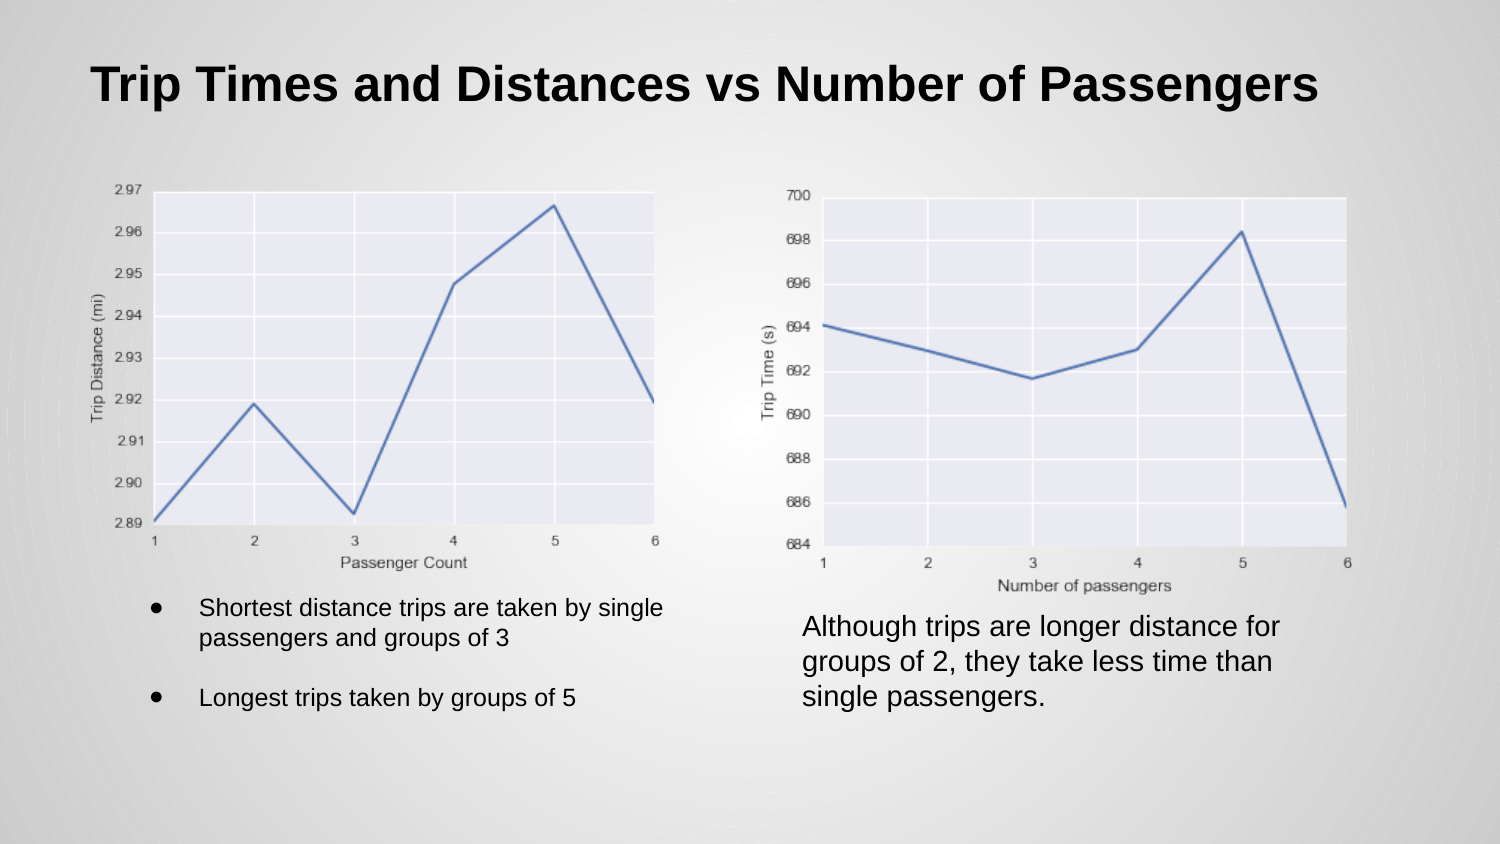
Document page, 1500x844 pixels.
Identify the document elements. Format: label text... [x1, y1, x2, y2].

text_box Although trips are longer distance for groups of 2, they take less time than single passengers. [787, 592, 1372, 802]
picture [752, 178, 1361, 606]
text_box Shortest distance trips are taken by single passengers and groups of 3 Longest trips taken by groups of 5 [109, 576, 800, 844]
title Trip Times and Distances vs Number of Passengers [75, 33, 1425, 127]
picture [82, 174, 668, 582]
